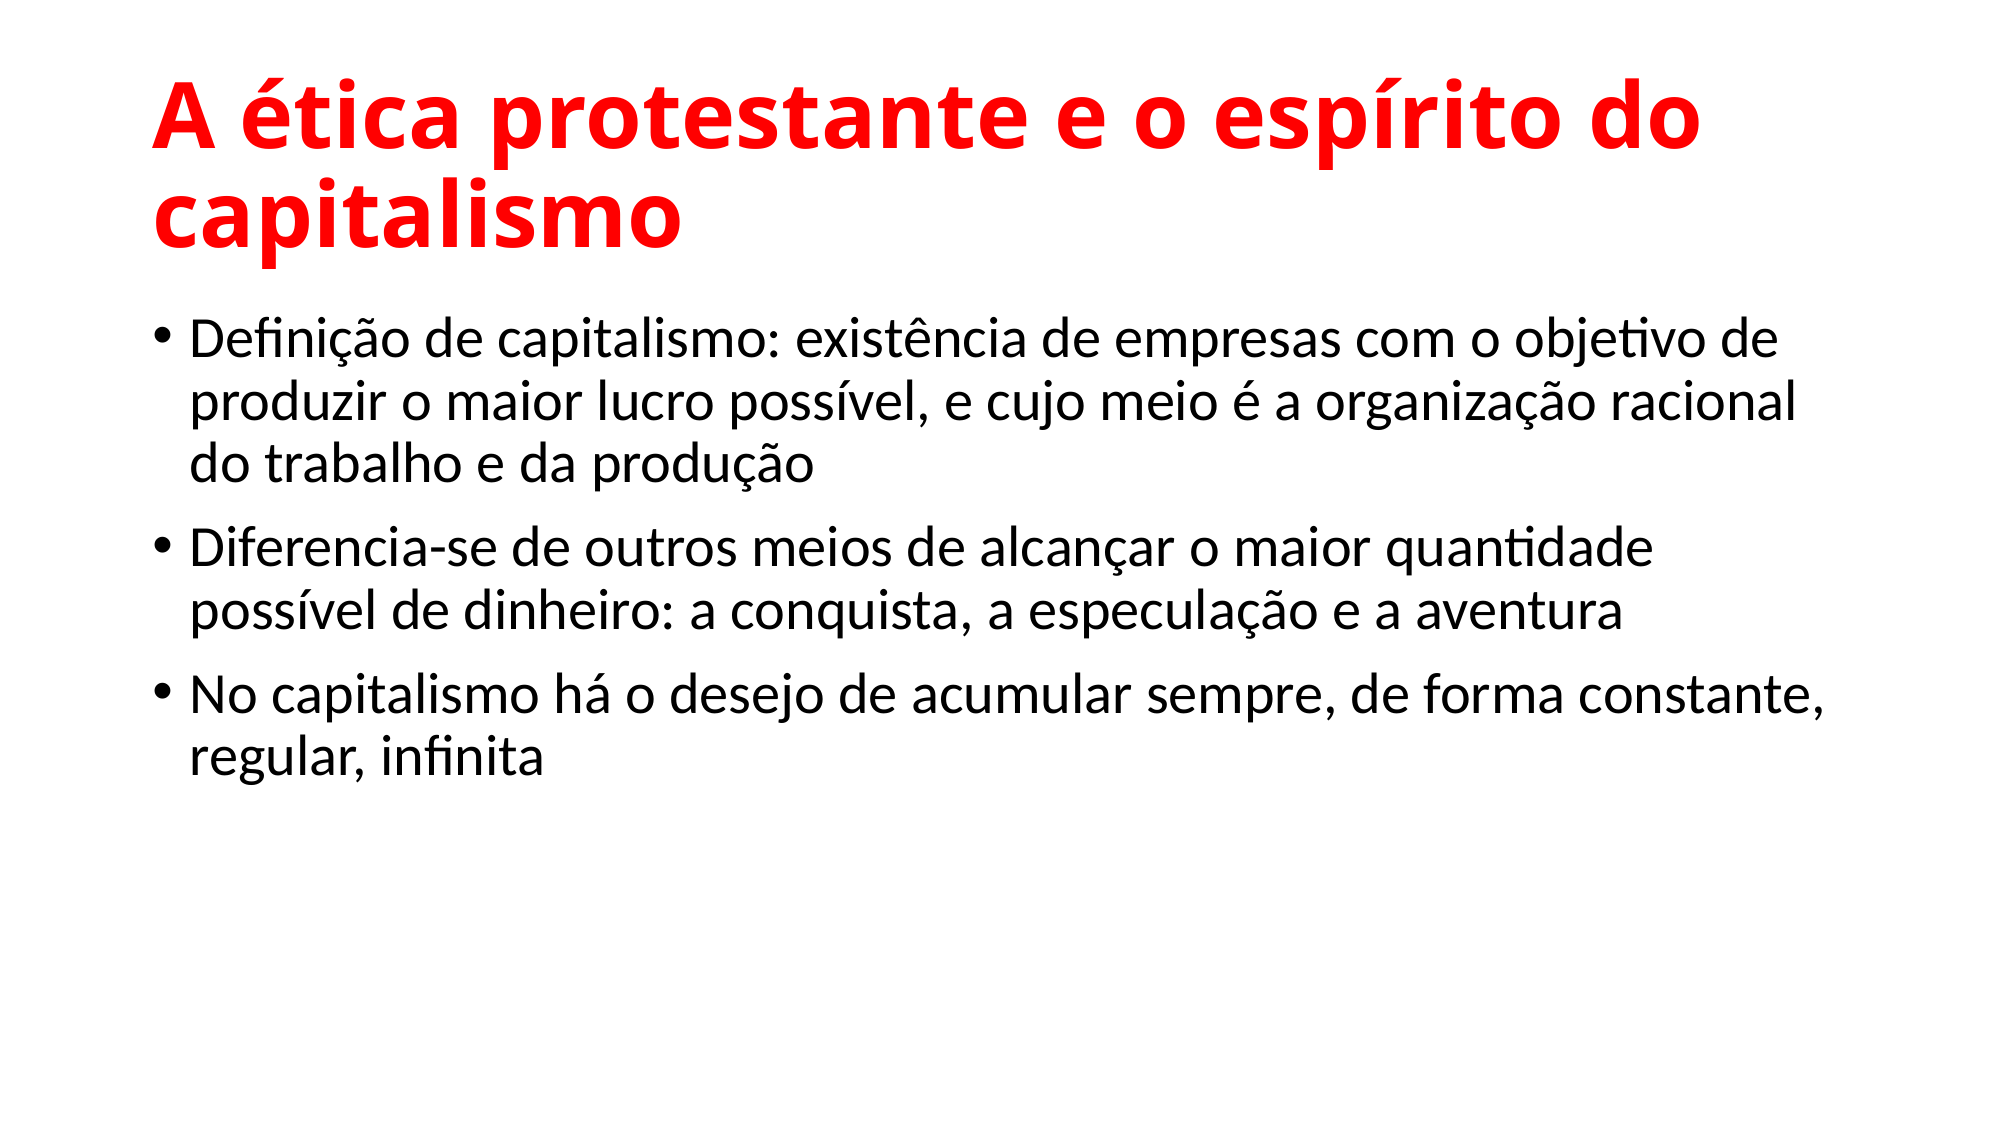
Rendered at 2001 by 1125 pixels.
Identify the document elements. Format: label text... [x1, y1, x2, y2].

title A ética protestante e o espírito do capitalismo [137, 59, 1863, 278]
list Definição de capitalismo: existência de empresas com o objetivo de produzir o maior lucro possível, e cujo meio é a organização racional do trabalho e da produção Diferencia-se de outros meios de alcançar o maior quantidade possível de dinheiro: a conquista, a especulação e a aventura No capitalismo há o desejo de acumular sempre, de forma constante, regular, infinita [137, 299, 1863, 1014]
